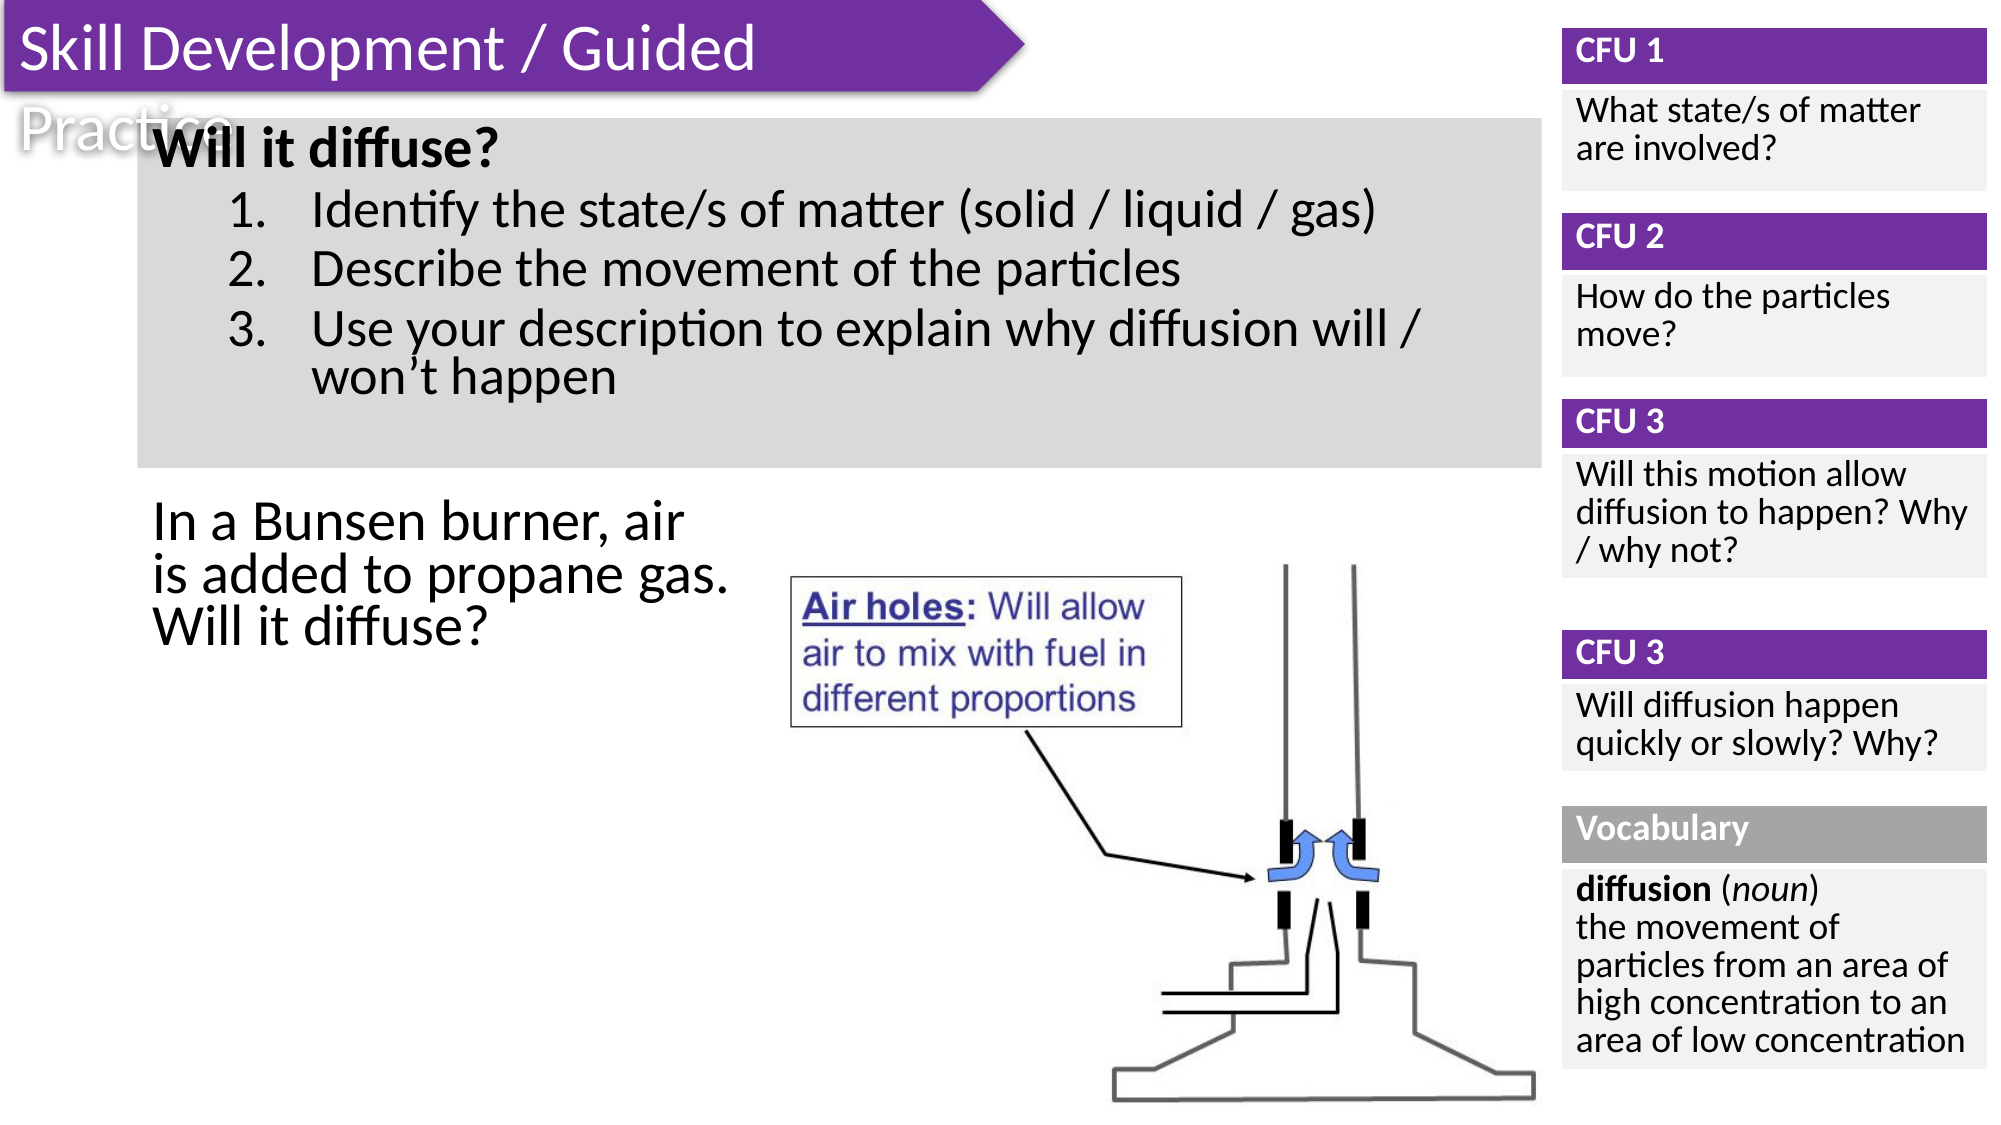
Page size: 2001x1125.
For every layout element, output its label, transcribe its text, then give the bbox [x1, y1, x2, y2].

table_cell How do the particles move? [1562, 275, 1987, 377]
table_header CFU 3 [1562, 399, 1987, 448]
list Will it diffuse? Identify the state/s of matter (solid / liquid / gas) Describe the movement of the particles Use your description to explain why diffusion will / won’t happen In a Bunsen burner, air is added to propane gas. Will it diffuse? [137, 118, 1542, 1125]
table_header CFU 3 [1562, 630, 1987, 679]
text_box Skill Development / Guided Practice [4, 0, 1025, 92]
table_header Vocabulary [1562, 806, 1987, 863]
table_cell Will this motion allow diffusion to happen? Why / why not? [1562, 454, 1987, 578]
table_header CFU 1 [1562, 28, 1987, 84]
picture [781, 562, 1542, 1106]
table_header CFU 2 [1562, 213, 1987, 270]
table_cell Will diffusion happen quickly or slowly? Why? [1562, 684, 1987, 771]
table_cell What state/s of matter are involved? [1562, 90, 1987, 191]
table_cell diffusion (noun) the movement of particles from an area of high concentration to an area of low concentration [1562, 869, 1987, 1069]
